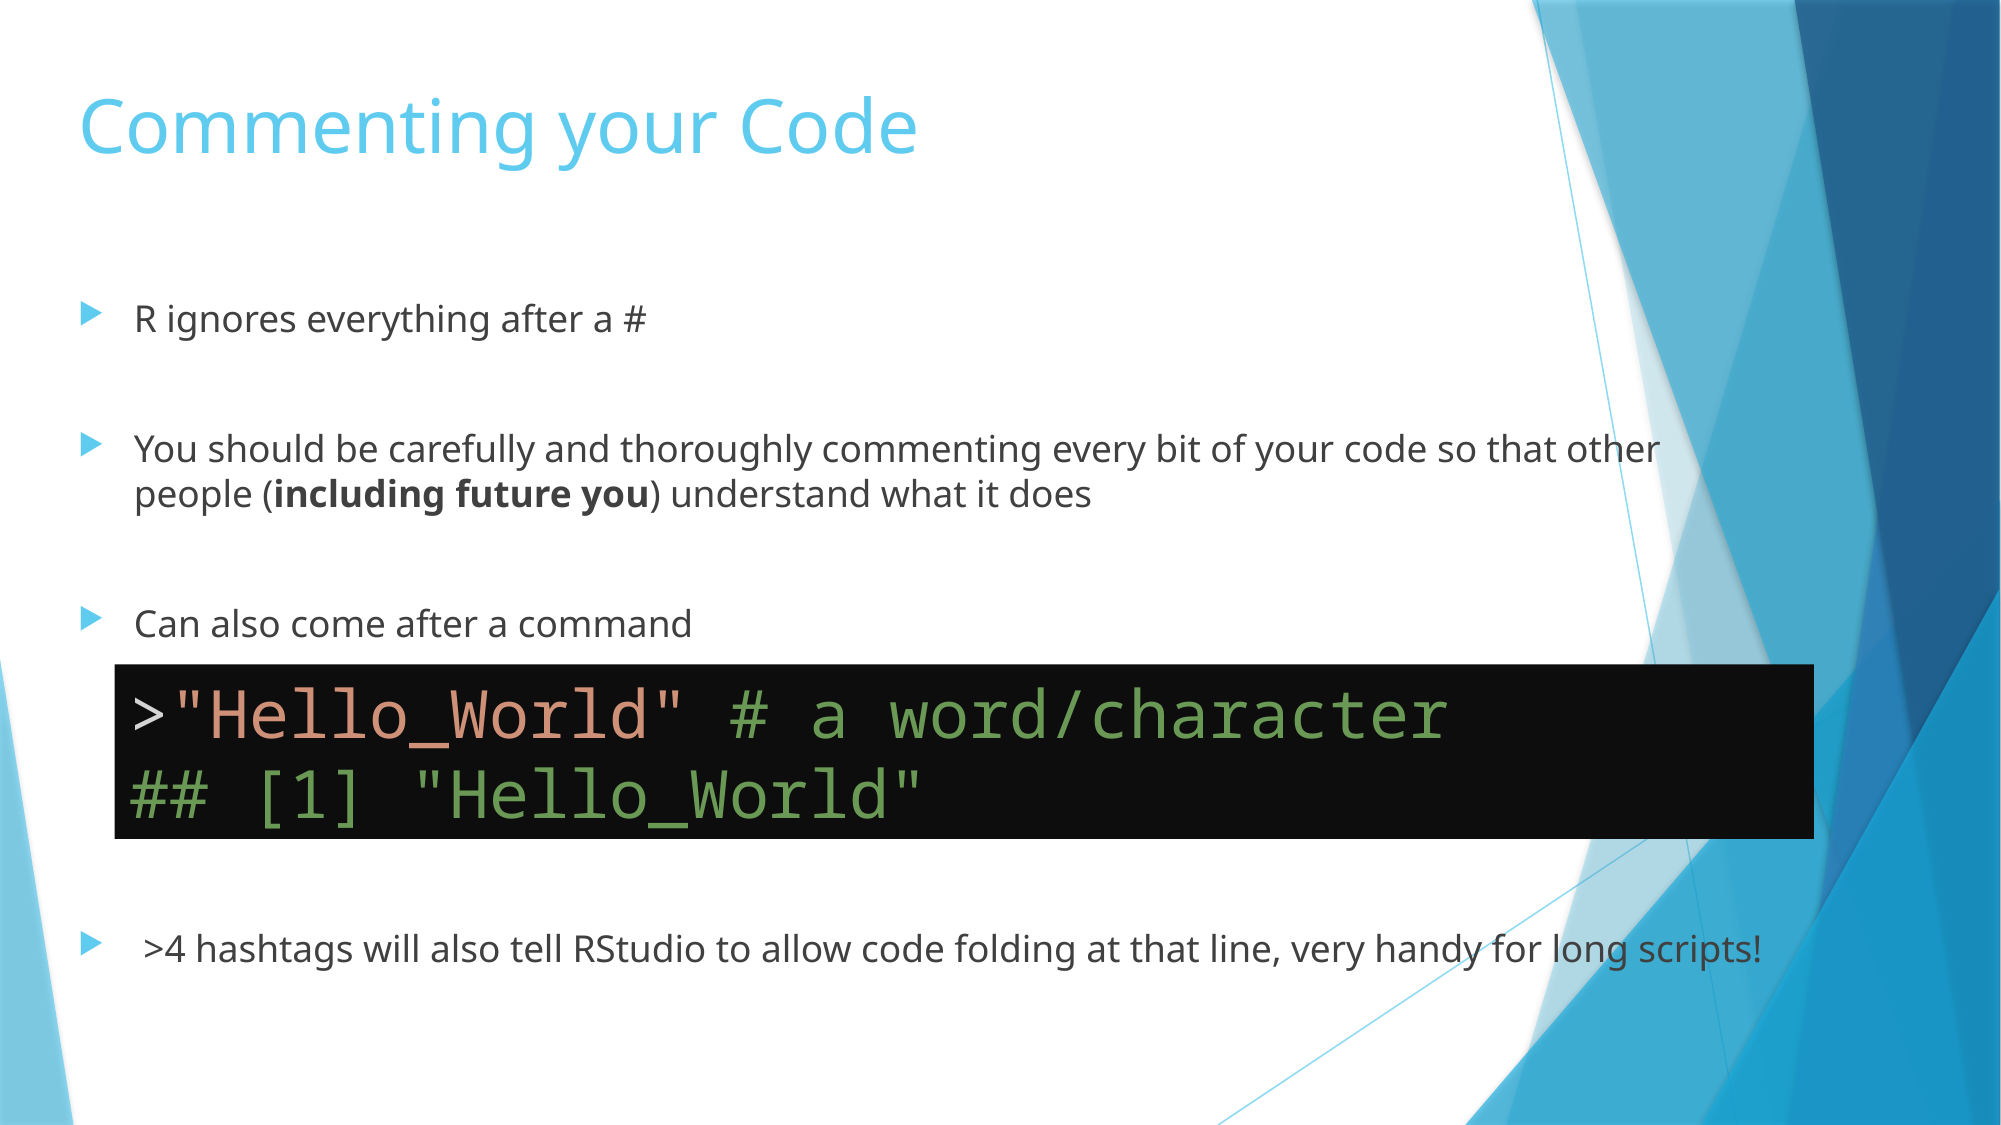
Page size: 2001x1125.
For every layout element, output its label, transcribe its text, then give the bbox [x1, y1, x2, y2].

text_box >"Hello_World" # a word/character ## [1] "Hello_World" [114, 664, 1814, 839]
title Commenting your Code [63, 70, 1789, 288]
list R ignores everything after a # You should be carefully and thoroughly commenting every bit of your code so that other people (including future you) understand what it does Can also come after a command >4 hashtags will also tell RStudio to allow code folding at that line, very handy for long scripts! [63, 288, 1789, 1002]
